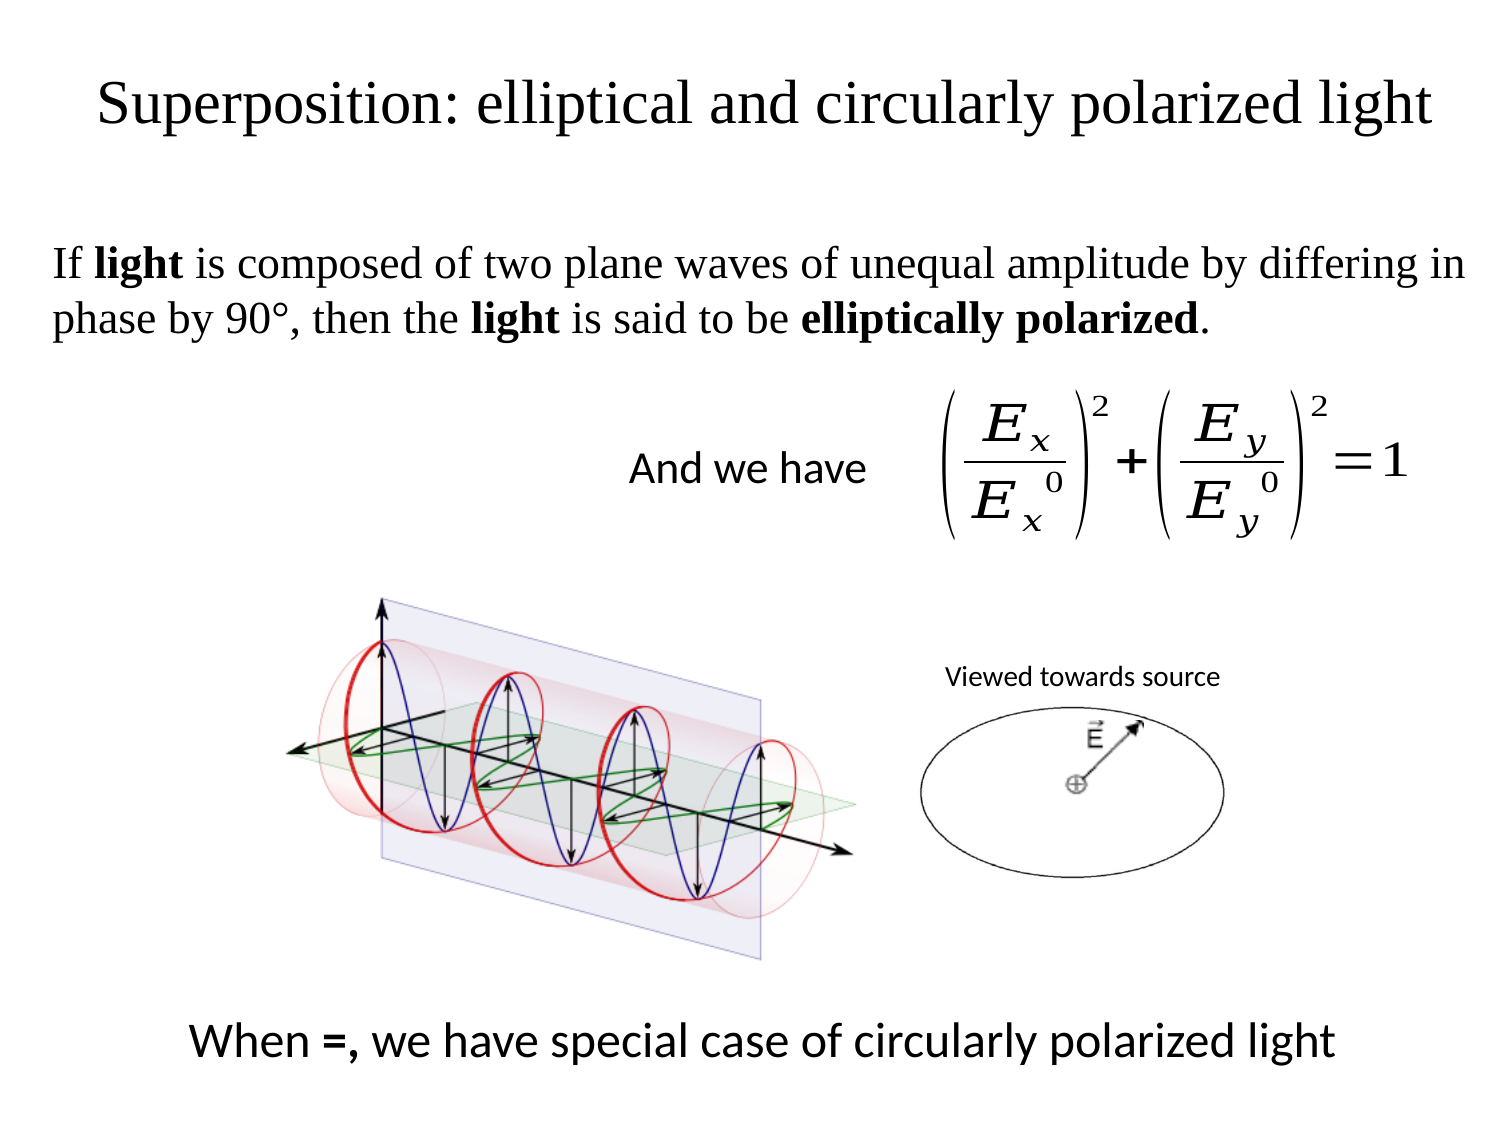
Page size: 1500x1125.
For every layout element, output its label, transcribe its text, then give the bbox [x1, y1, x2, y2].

picture [274, 587, 863, 970]
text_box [918, 649, 1238, 880]
text_box If light is composed of two plane waves of unequal amplitude by differing in phase by 90°, then the light is said to be elliptically polarized. [37, 224, 1500, 350]
text_box And we have [614, 430, 893, 501]
text_box Superposition: elliptical and circularly polarized light [81, 54, 1449, 144]
